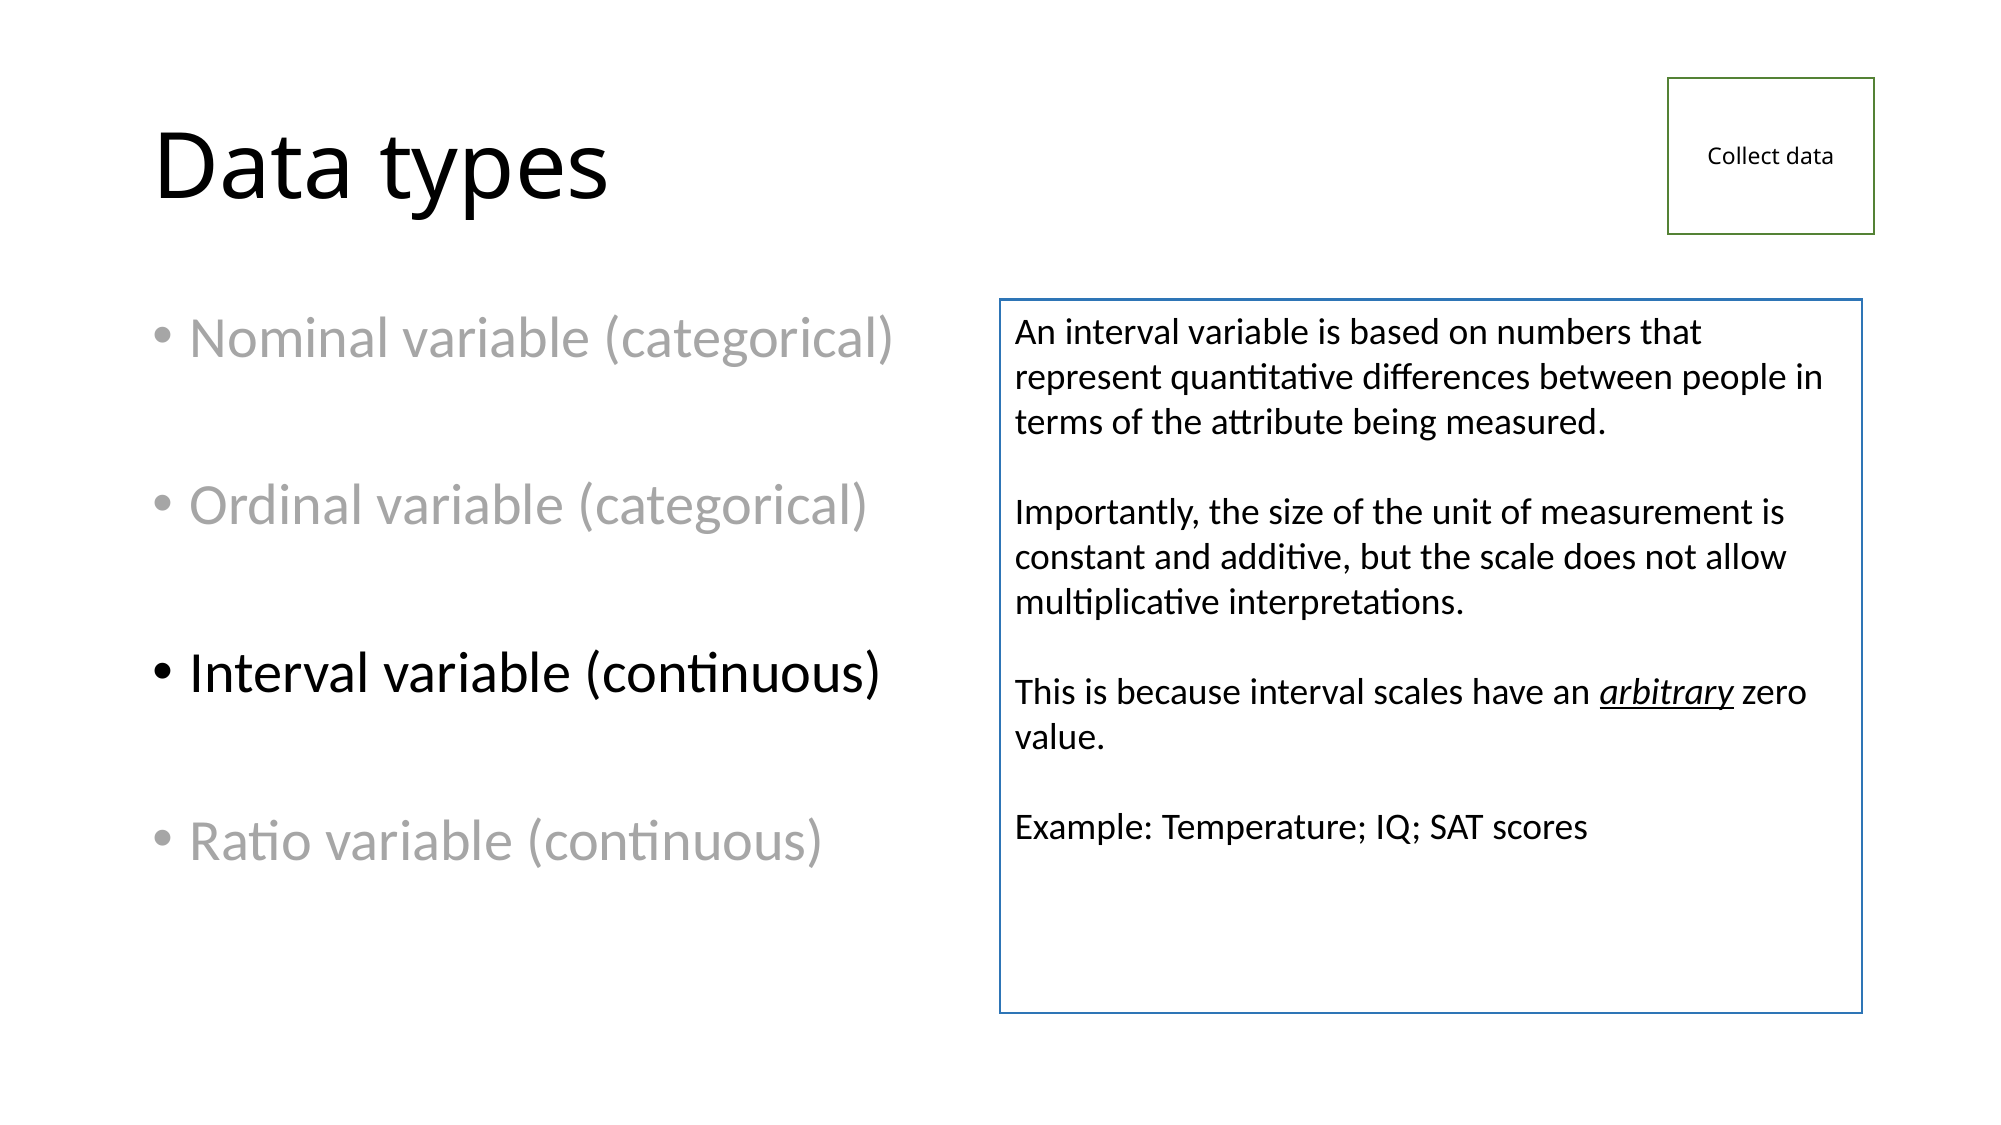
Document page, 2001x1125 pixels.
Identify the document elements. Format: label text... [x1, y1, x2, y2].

text_box An interval variable is based on numbers that represent quantitative differences between people in terms of the attribute being measured. Importantly, the size of the unit of measurement is constant and additive, but the scale does not allow multiplicative interpretations. This is because interval scales have an arbitrary zero value. Example: Temperature; IQ; SAT scores [999, 298, 1863, 1014]
list Nominal variable (categorical) Ordinal variable (categorical) Interval variable (continuous) Ratio variable (continuous) [137, 299, 999, 1014]
text_box Collect data [1667, 77, 1875, 235]
title Data types [137, 59, 1863, 278]
